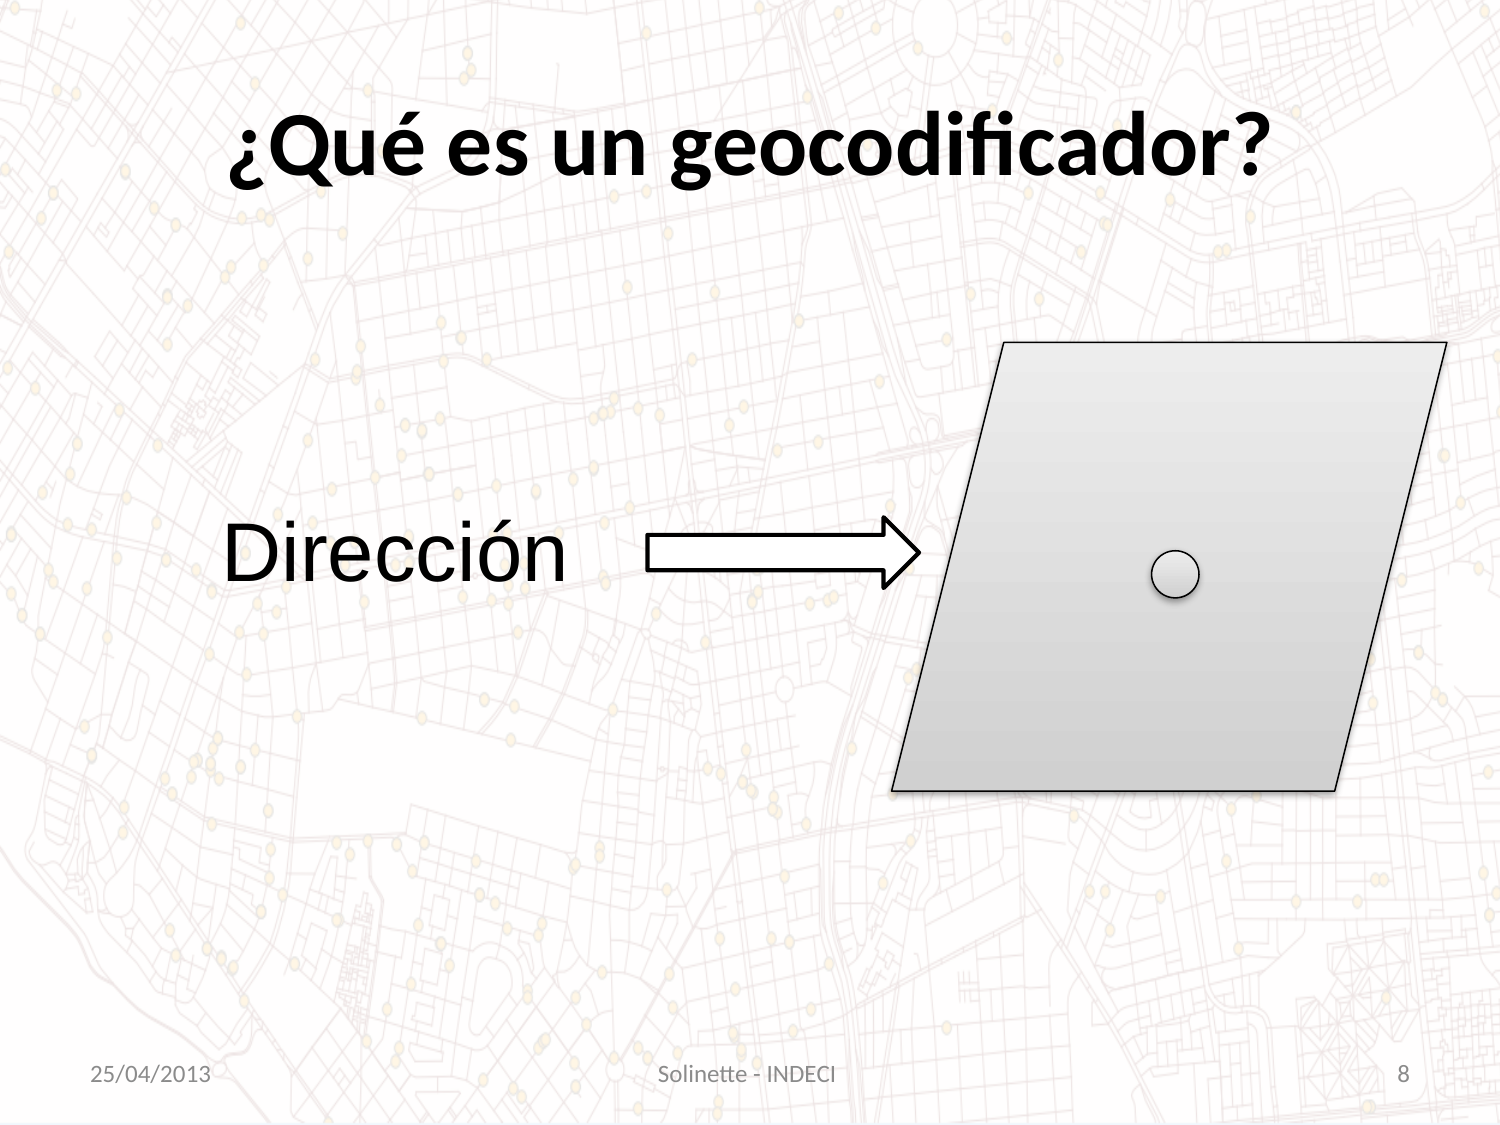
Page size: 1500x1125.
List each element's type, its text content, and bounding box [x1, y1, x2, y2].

slide_number 8 [1074, 1042, 1425, 1103]
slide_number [75, 1042, 425, 1103]
title ¿Qué es un geocodificador? [74, 44, 1426, 233]
text_box [645, 515, 922, 590]
text_box [1150, 549, 1200, 599]
text_box [890, 341, 1448, 792]
text_box Dirección [206, 490, 584, 606]
footer Solinette - INDECI [512, 1042, 988, 1103]
